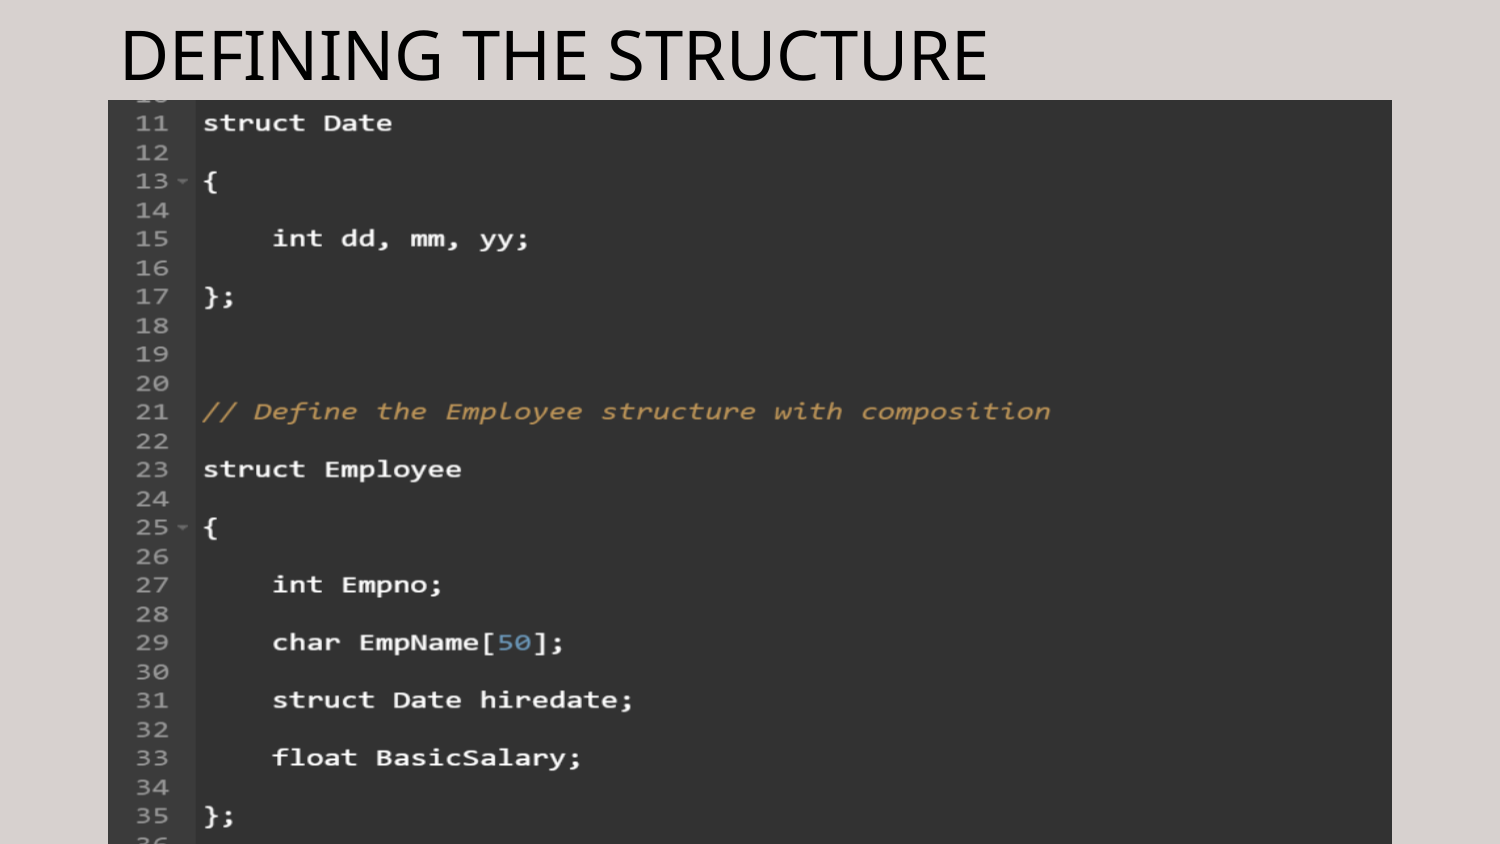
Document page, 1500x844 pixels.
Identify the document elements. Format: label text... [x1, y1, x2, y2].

picture [107, 100, 1392, 844]
title Defining the Structure [108, 37, 1053, 100]
